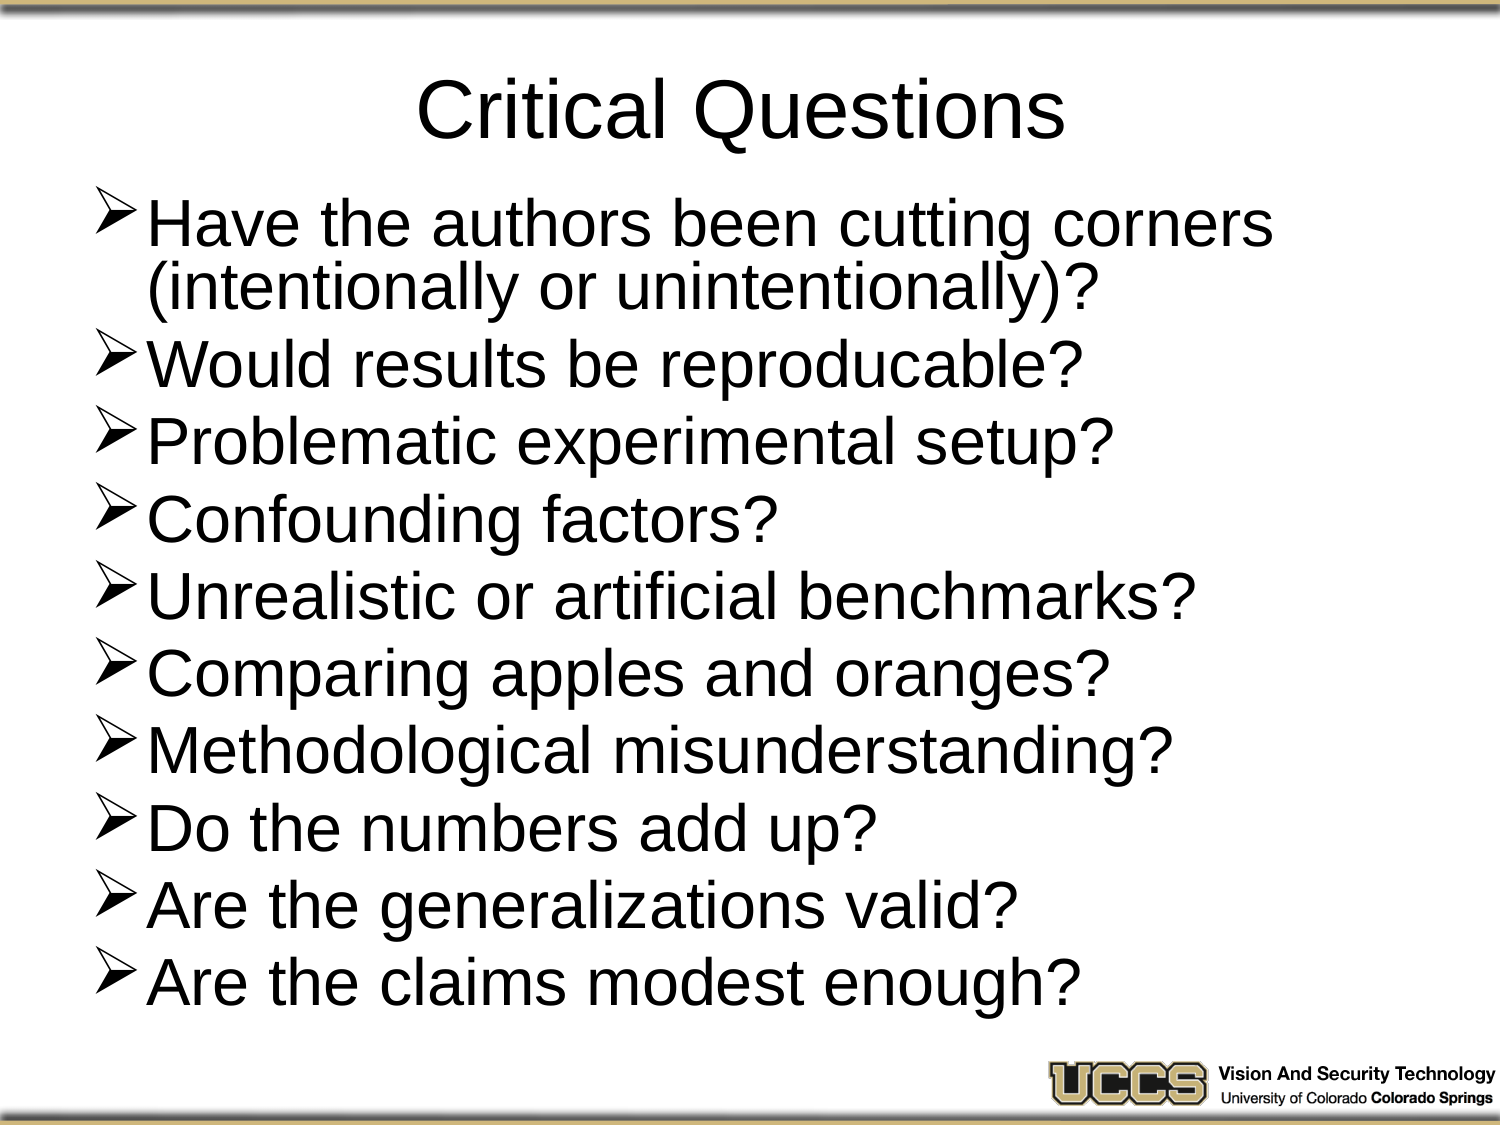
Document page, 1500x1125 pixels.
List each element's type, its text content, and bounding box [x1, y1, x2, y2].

picture [1039, 1053, 1500, 1116]
list Have the authors been cutting corners (intentionally or unintentionally)? Would results be reproducable? Problematic experimental setup? Confounding factors? Unrealistic or artificial benchmarks? Comparing apples and oranges? Methodological misunderstanding? Do the numbers add up? Are the generalizations valid? Are the claims modest enough? [75, 187, 1425, 1025]
title Critical Questions [66, 12, 1417, 163]
